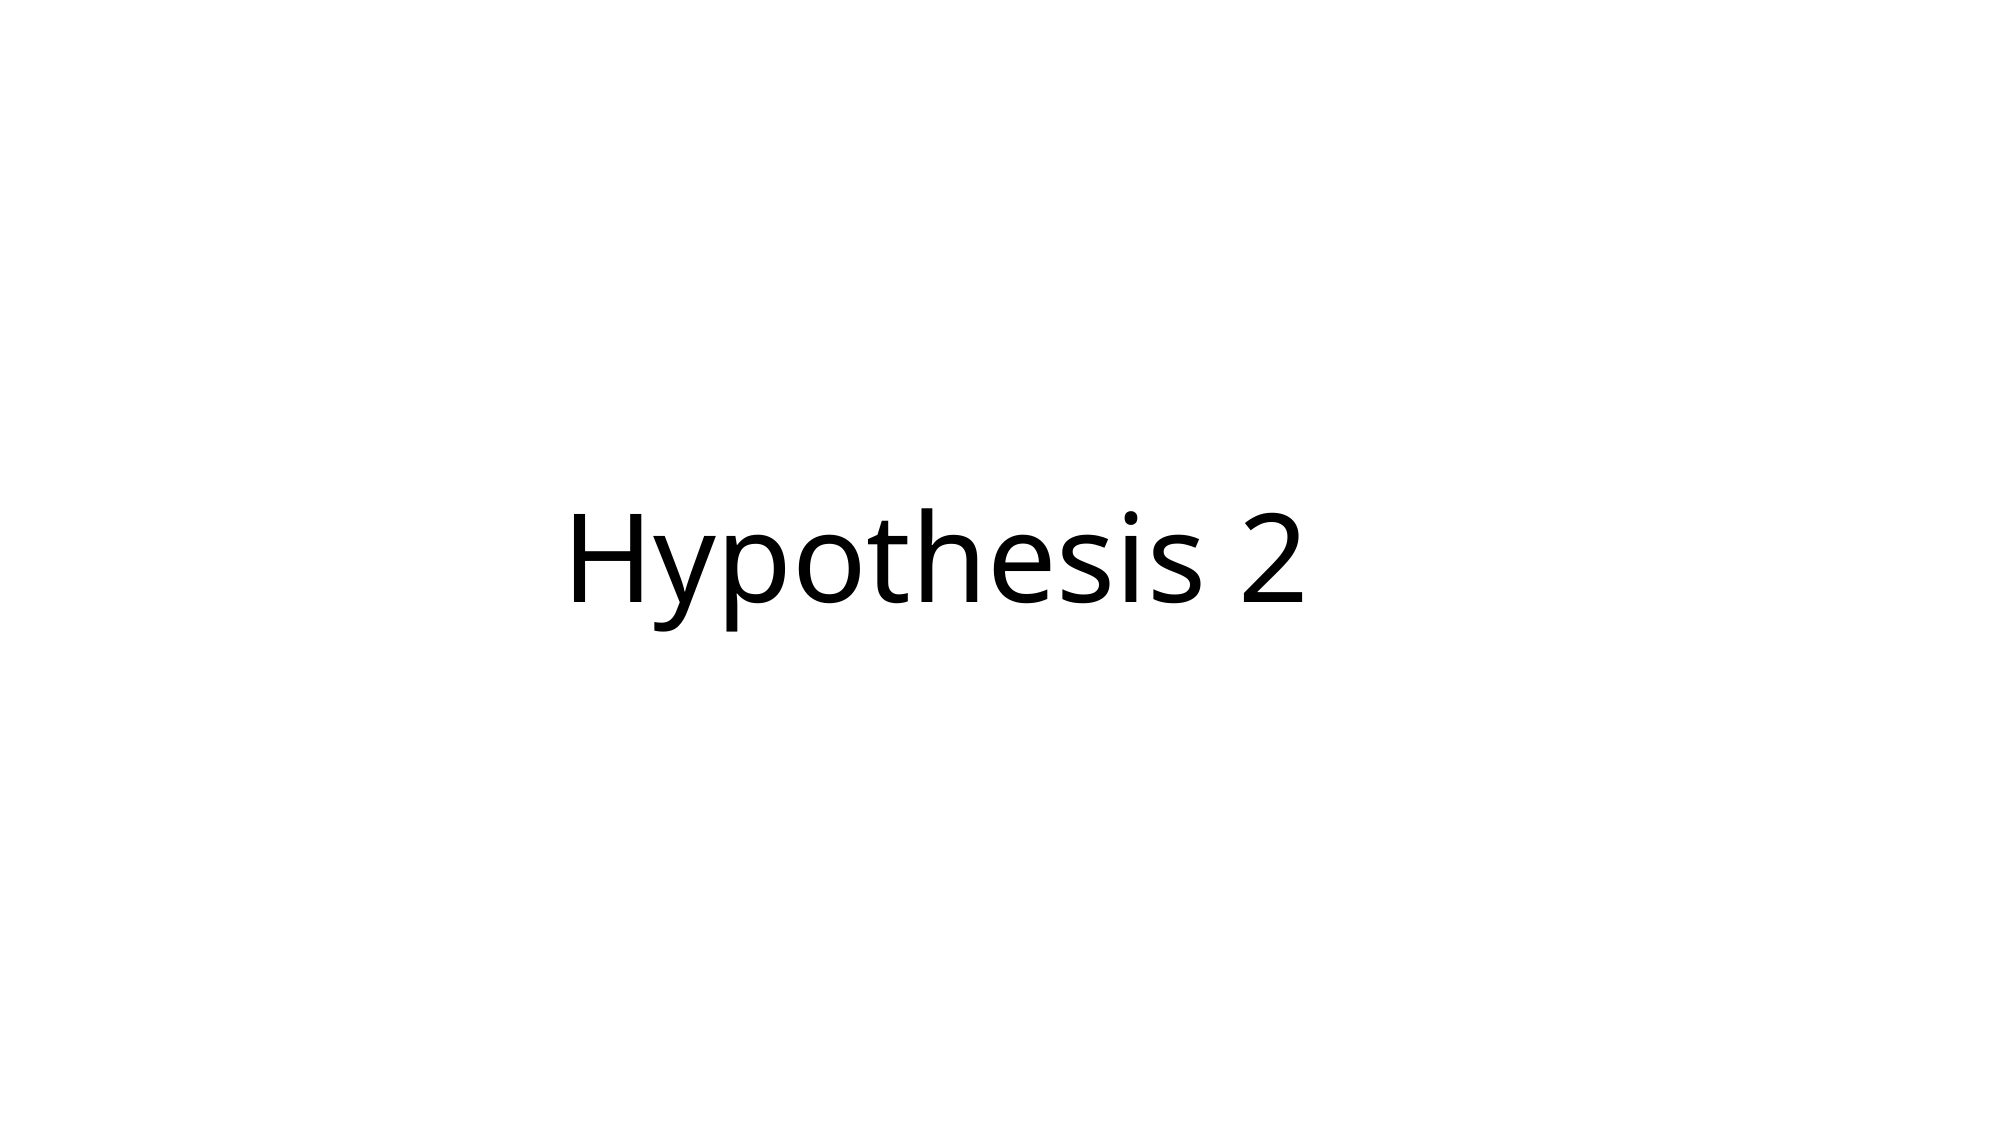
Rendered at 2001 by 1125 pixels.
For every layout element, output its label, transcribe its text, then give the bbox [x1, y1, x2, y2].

title Hypothesis 2 [547, 453, 1453, 672]
